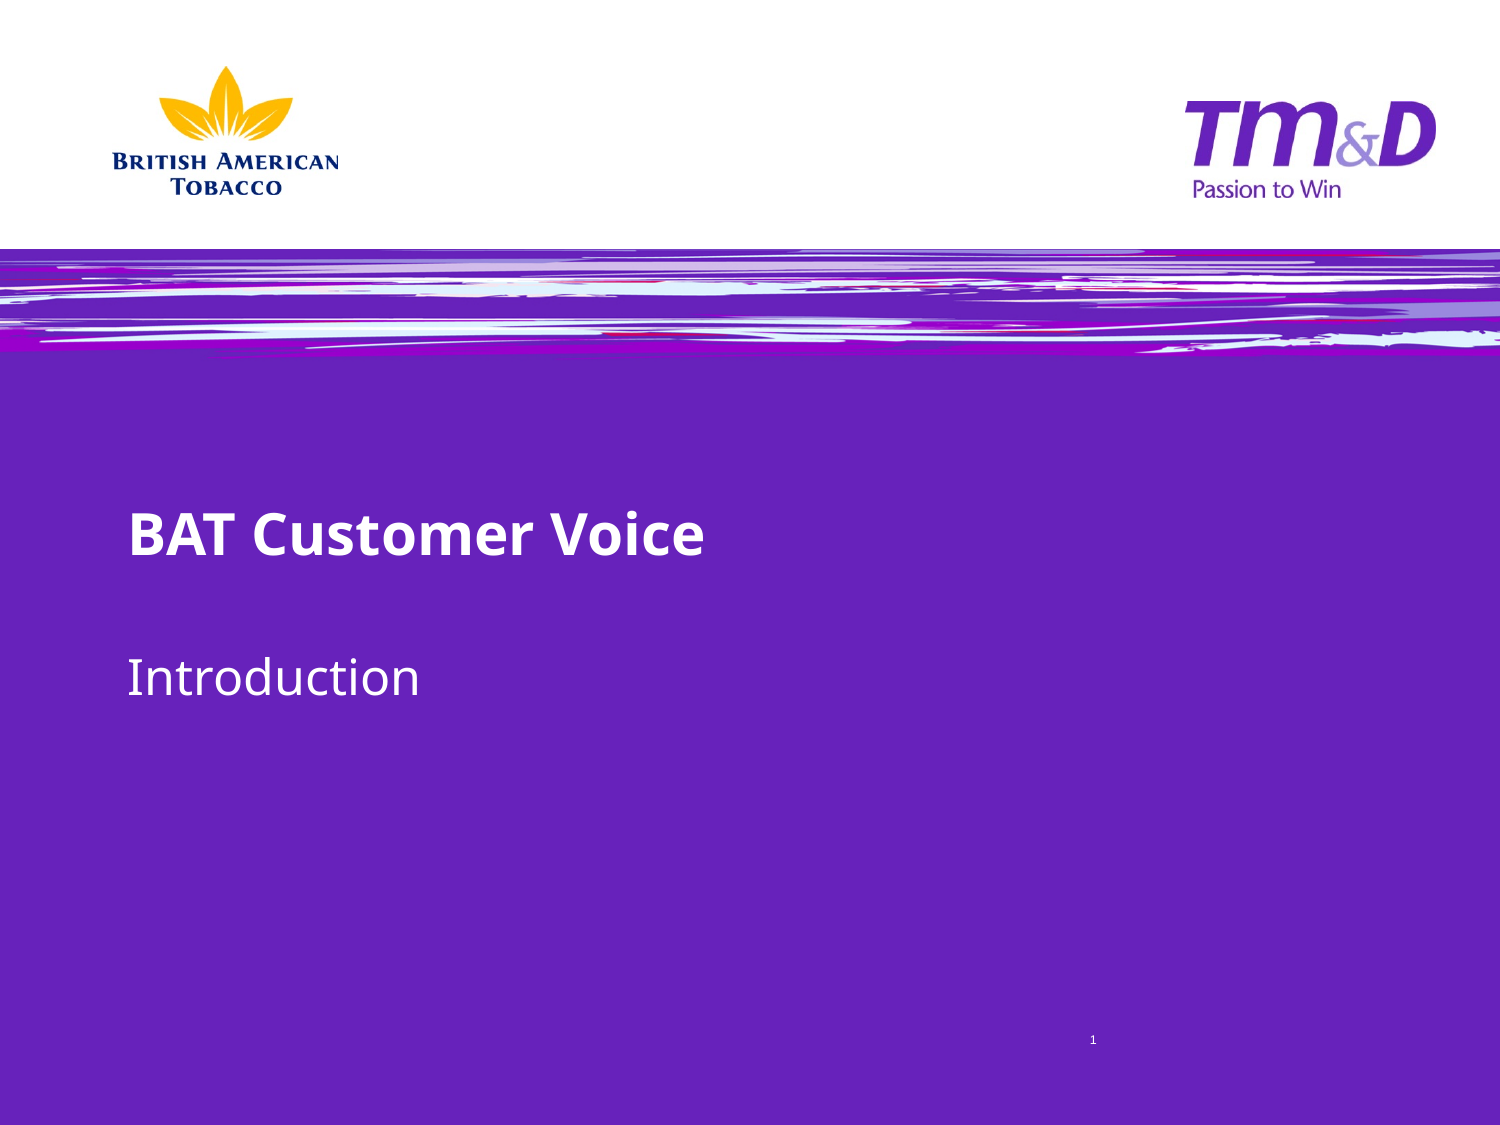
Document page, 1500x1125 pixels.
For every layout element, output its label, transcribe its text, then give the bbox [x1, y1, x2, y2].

picture [112, 66, 338, 195]
slide_number 1 [1074, 1025, 1388, 1100]
picture [0, 249, 1500, 1125]
picture [1185, 101, 1436, 198]
title BAT Customer Voice [112, 479, 1388, 585]
subtitle Introduction [112, 637, 1193, 925]
